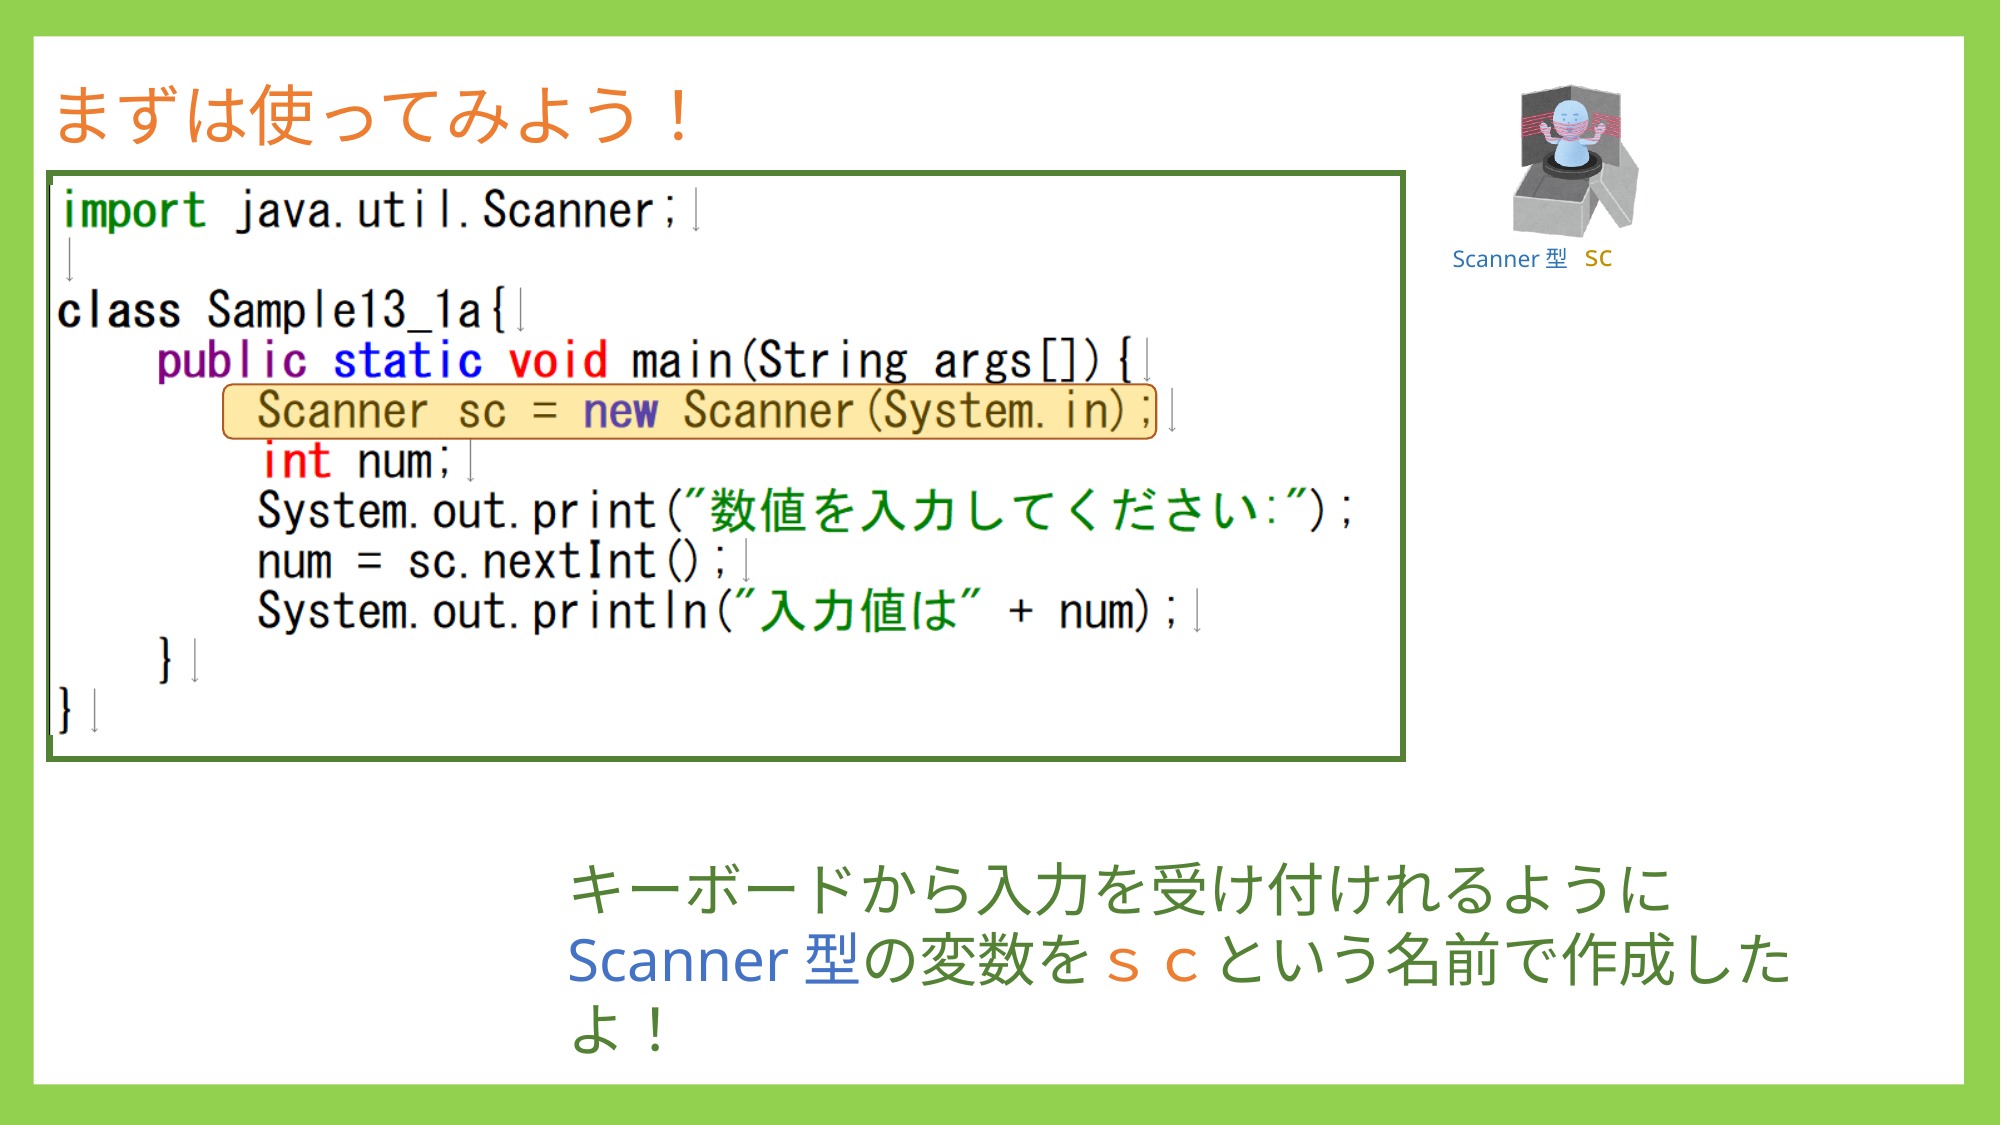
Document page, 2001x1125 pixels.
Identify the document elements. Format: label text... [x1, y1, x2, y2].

picture [49, 185, 1357, 735]
text_box まずは使ってみよう！ [33, 66, 728, 161]
text_box Scanner型 [1437, 237, 1569, 280]
picture [1508, 78, 1645, 251]
text_box sc [1569, 230, 1673, 281]
text_box キーボードから入力を受け付けれるように Scanner型の変数をｓｃという名前で作成したよ！ [553, 845, 1850, 1070]
text_box [49, 172, 1404, 760]
